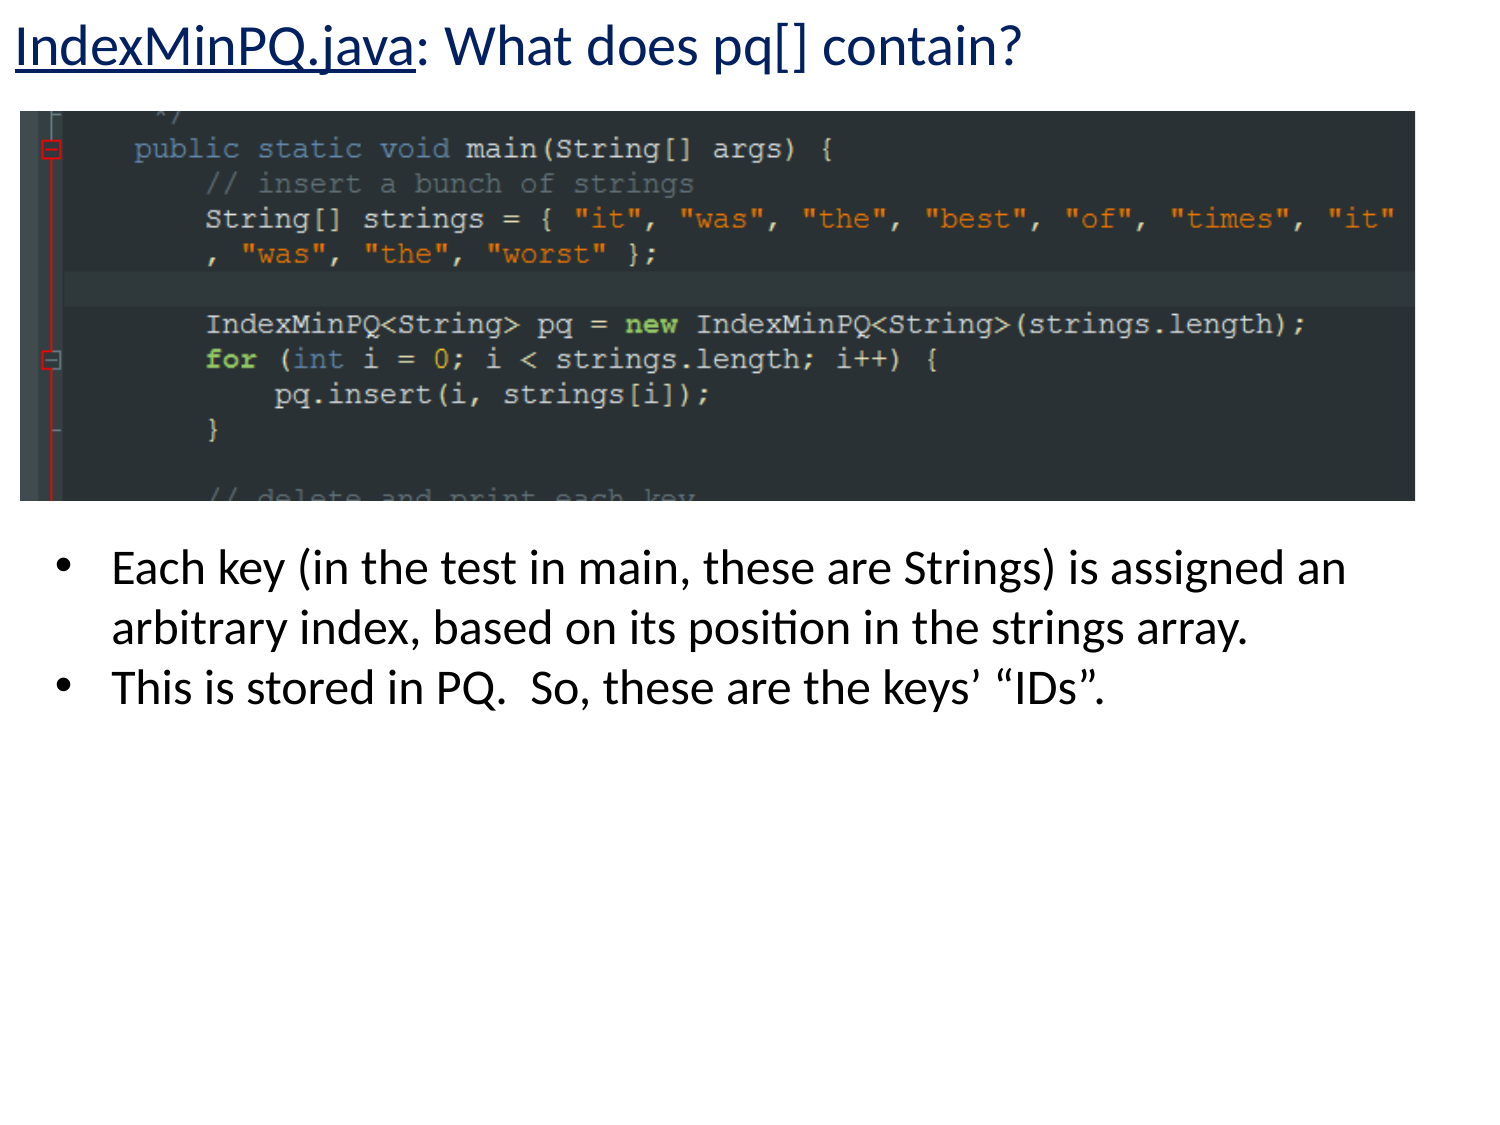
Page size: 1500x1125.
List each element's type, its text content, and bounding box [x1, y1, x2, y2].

text_box IndexMinPQ.java: What does pq[] contain? [0, 0, 1468, 85]
picture [20, 111, 1416, 501]
text_box Each key (in the test in main, these are Strings) is assigned an arbitrary index, based on its position in the strings array. This is stored in PQ. So, these are the keys’ “IDs”. [40, 526, 1364, 722]
